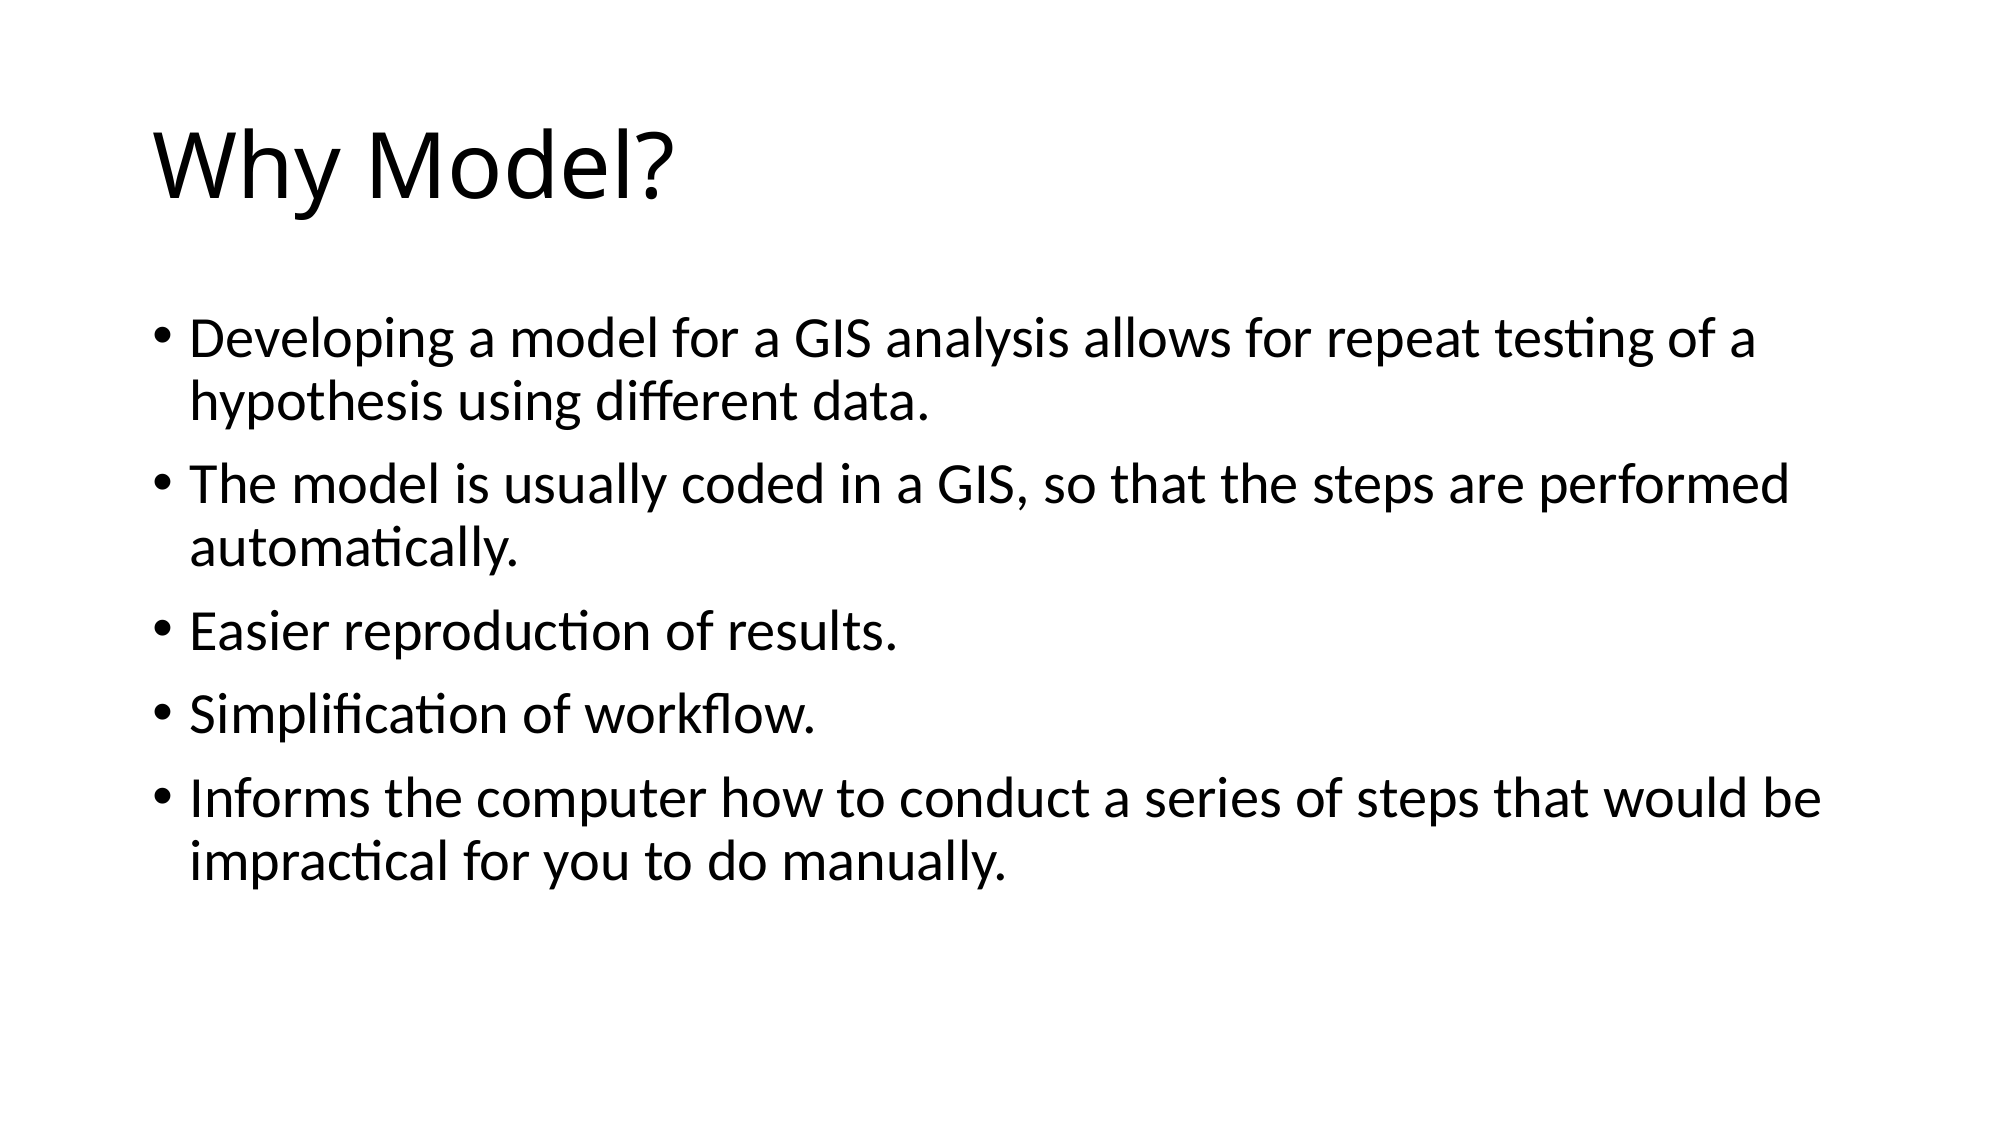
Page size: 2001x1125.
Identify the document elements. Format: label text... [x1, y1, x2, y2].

title Why Model? [137, 59, 1863, 278]
list Developing a model for a GIS analysis allows for repeat testing of a hypothesis using different data. The model is usually coded in a GIS, so that the steps are performed automatically. Easier reproduction of results. Simplification of workflow. Informs the computer how to conduct a series of steps that would be impractical for you to do manually. [137, 299, 1863, 1014]
